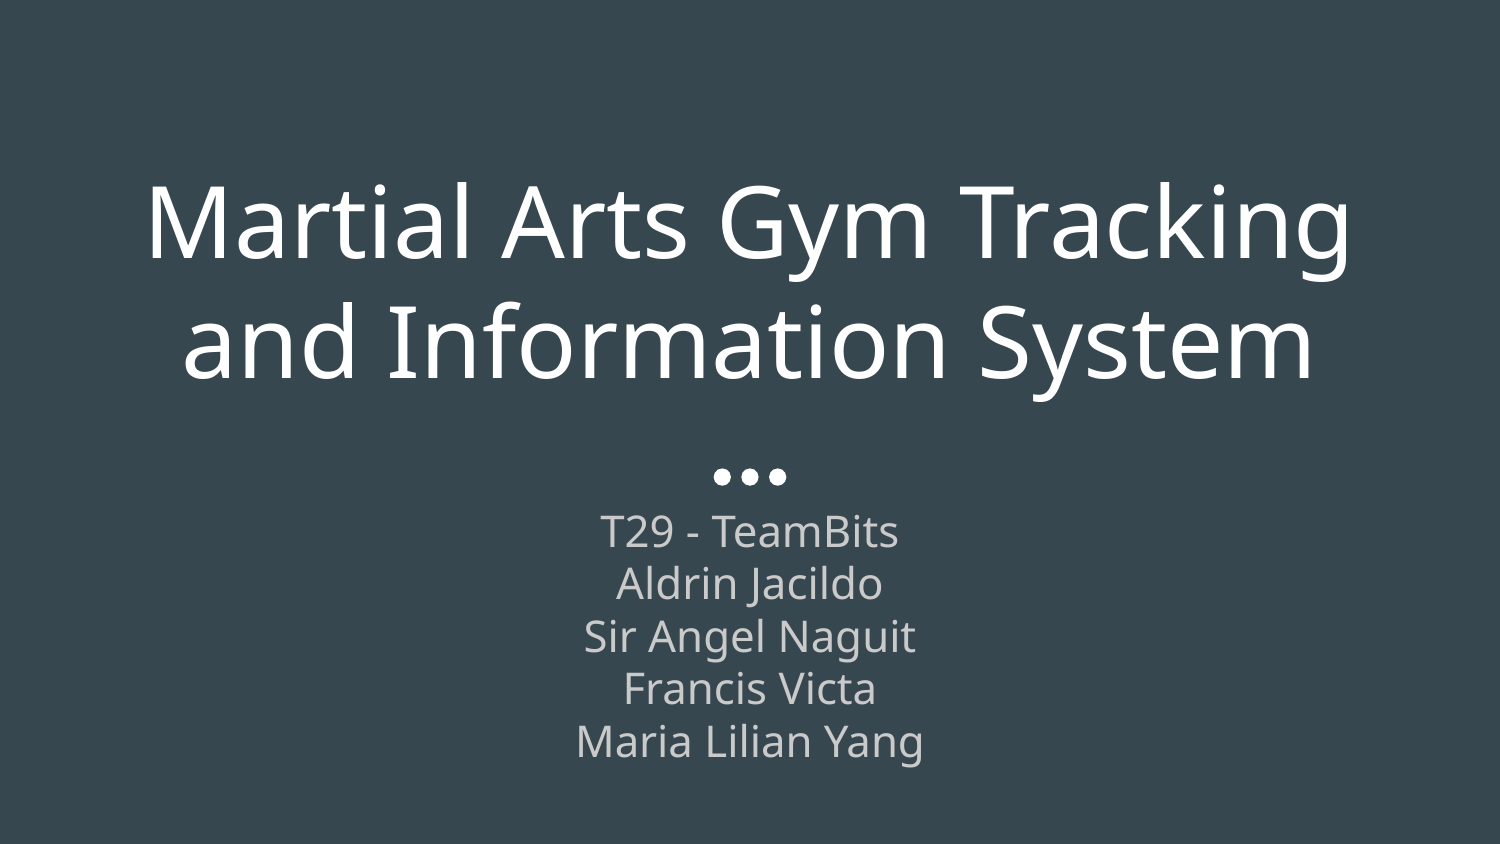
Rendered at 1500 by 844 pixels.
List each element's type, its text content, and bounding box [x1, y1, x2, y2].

title Martial Arts Gym Tracking and Information System [110, 130, 1390, 414]
subtitle T29 - TeamBits Aldrin Jacildo Sir Angel Naguit Francis Victa Maria Lilian Yang [110, 488, 1390, 796]
